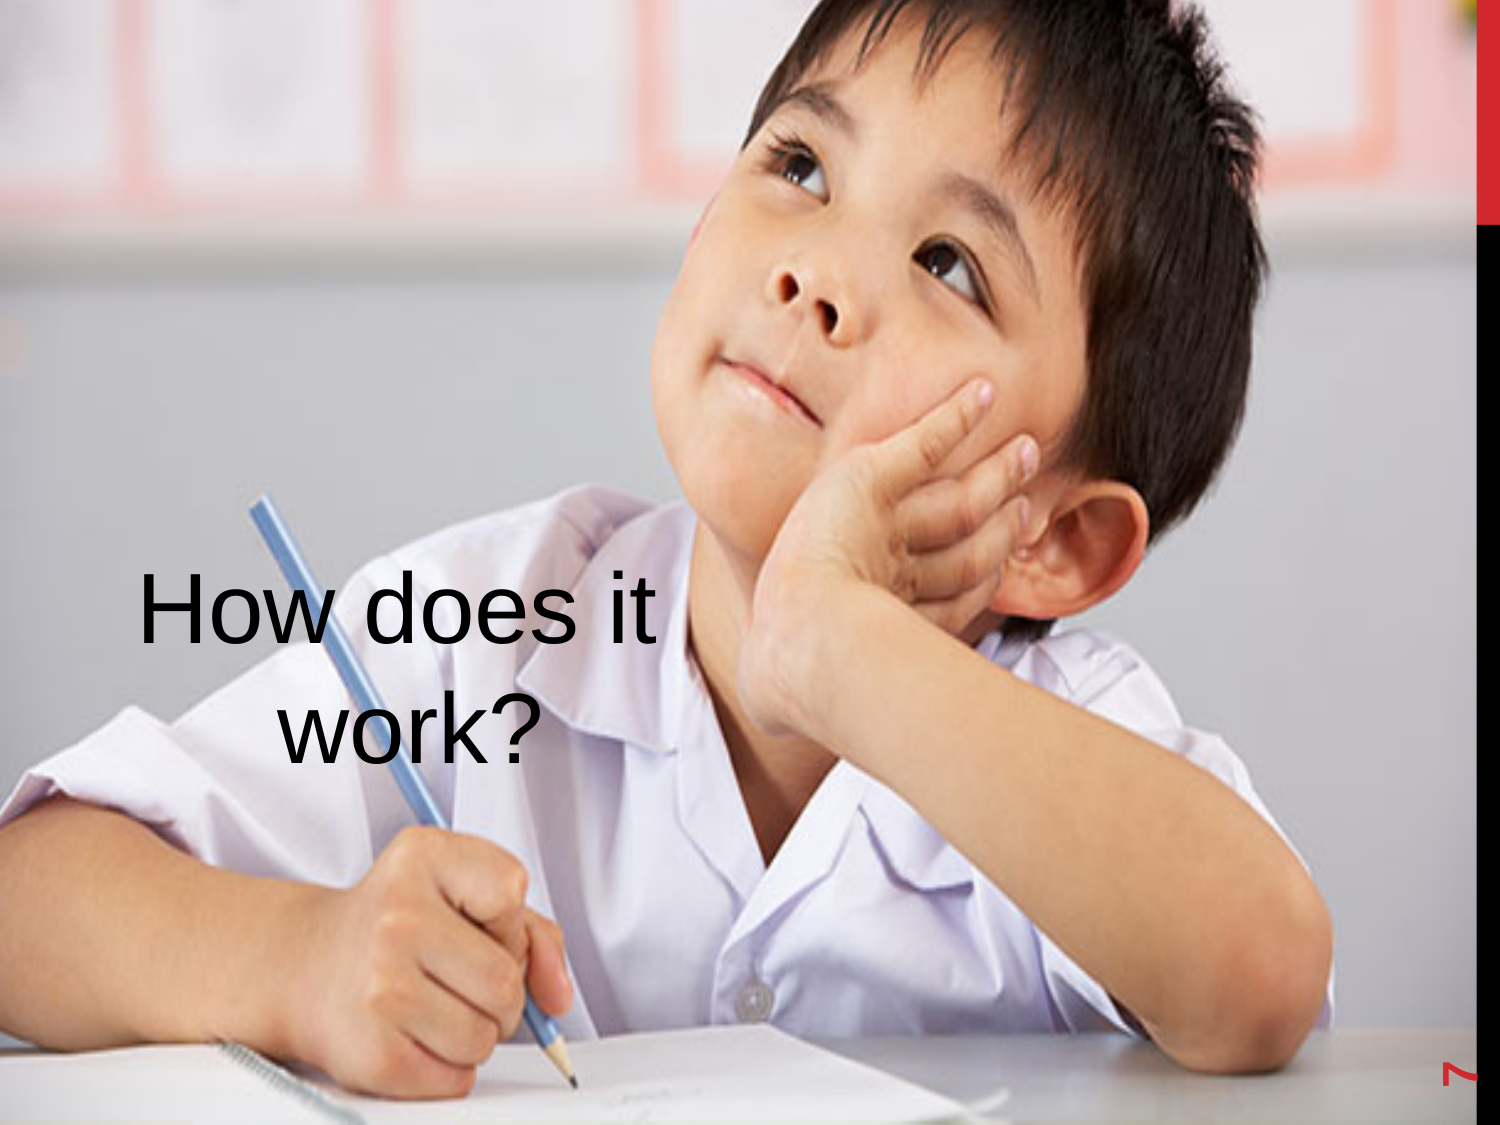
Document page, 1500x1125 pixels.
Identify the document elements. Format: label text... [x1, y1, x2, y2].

text_box [524, 523, 975, 585]
picture [0, 0, 1476, 1125]
slide_number ‹#› [1427, 887, 1488, 1104]
text_box How does it work? [0, 535, 974, 794]
